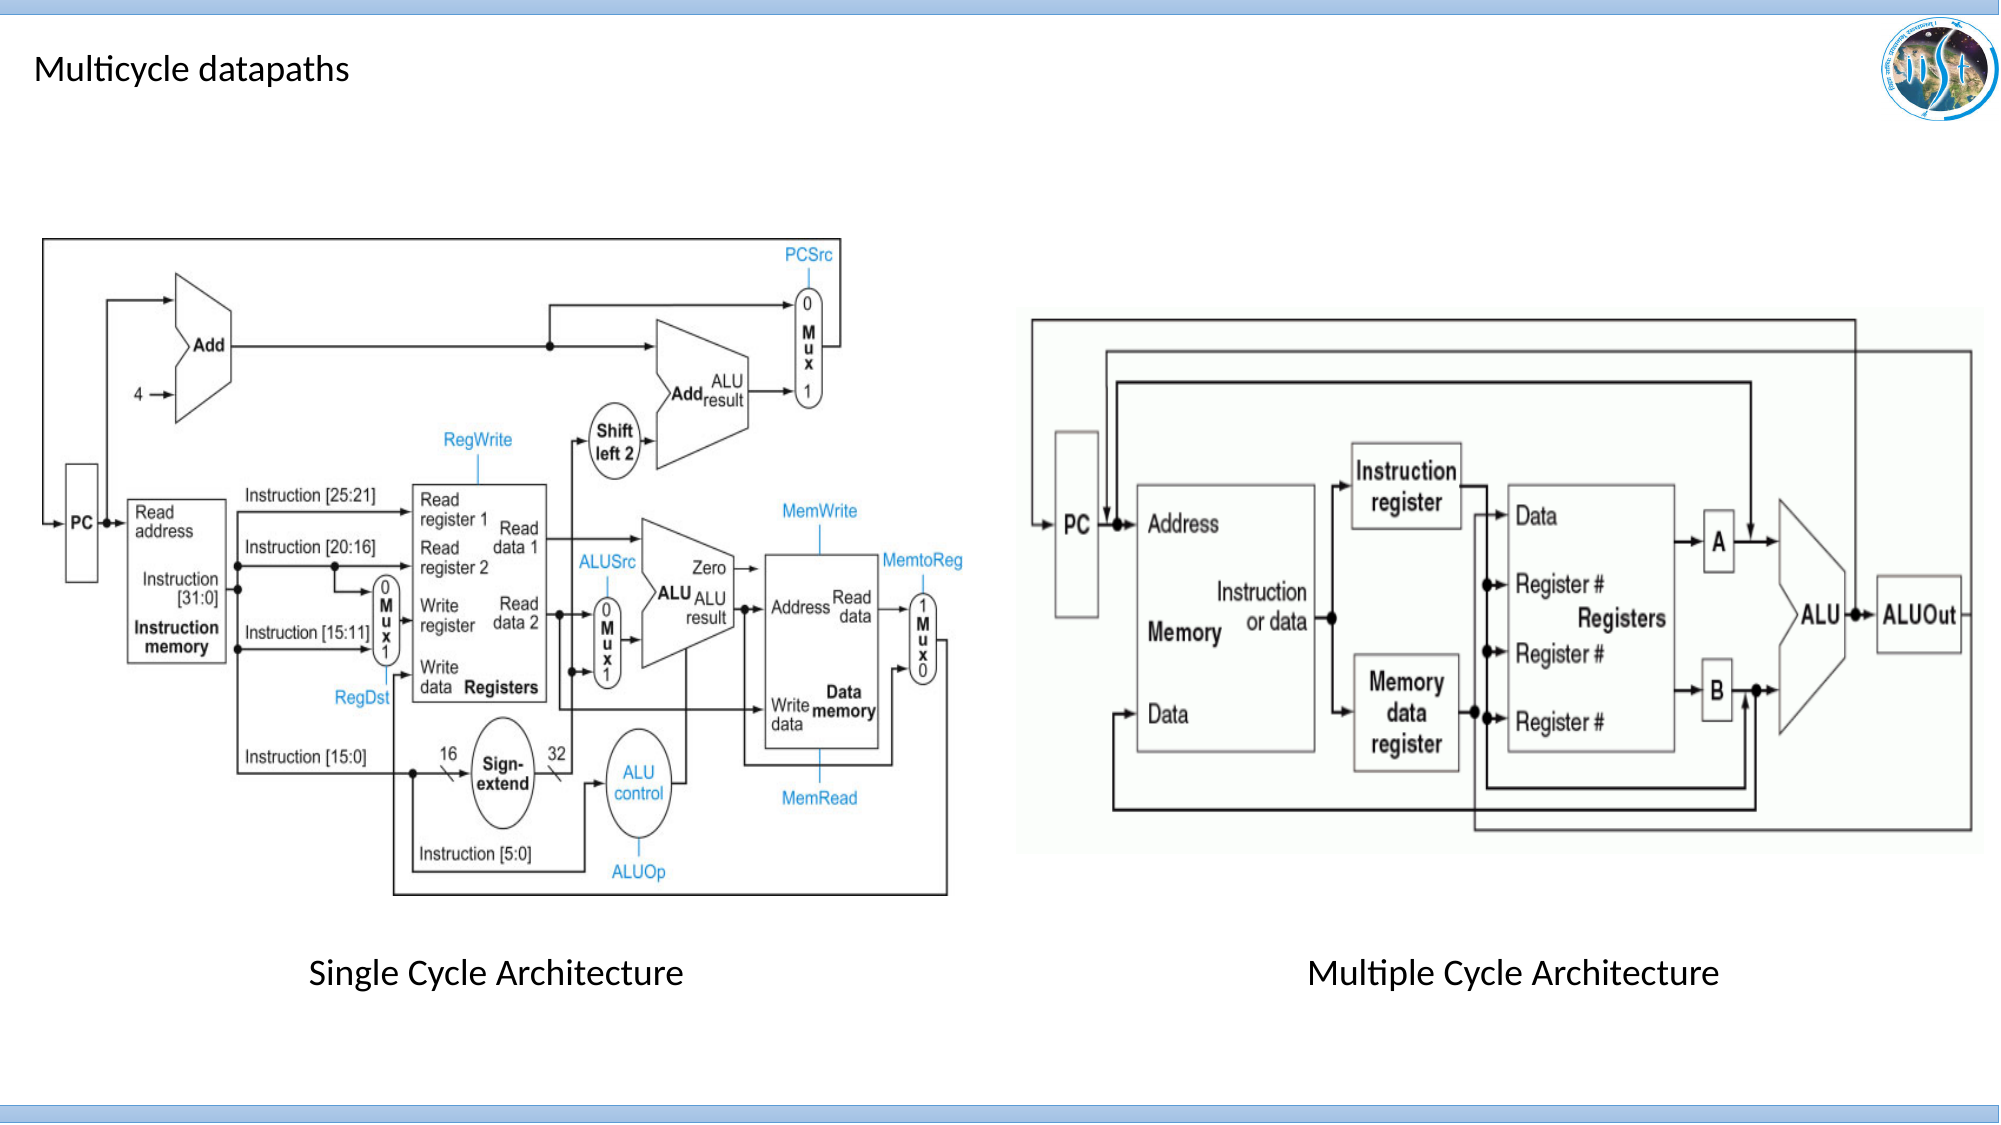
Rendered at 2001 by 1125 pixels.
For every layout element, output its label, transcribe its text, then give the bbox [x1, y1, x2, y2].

text_box Multicycle datapaths [18, 36, 1862, 97]
picture [1954, 79, 1999, 121]
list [42, 238, 962, 896]
text_box Single Cycle Architecture [294, 940, 786, 1001]
picture [1881, 17, 1999, 121]
text_box [0, 1105, 1999, 1123]
text_box Multiple Cycle Architecture [1292, 940, 1784, 1001]
picture [1016, 307, 1984, 854]
text_box [0, 0, 1999, 15]
